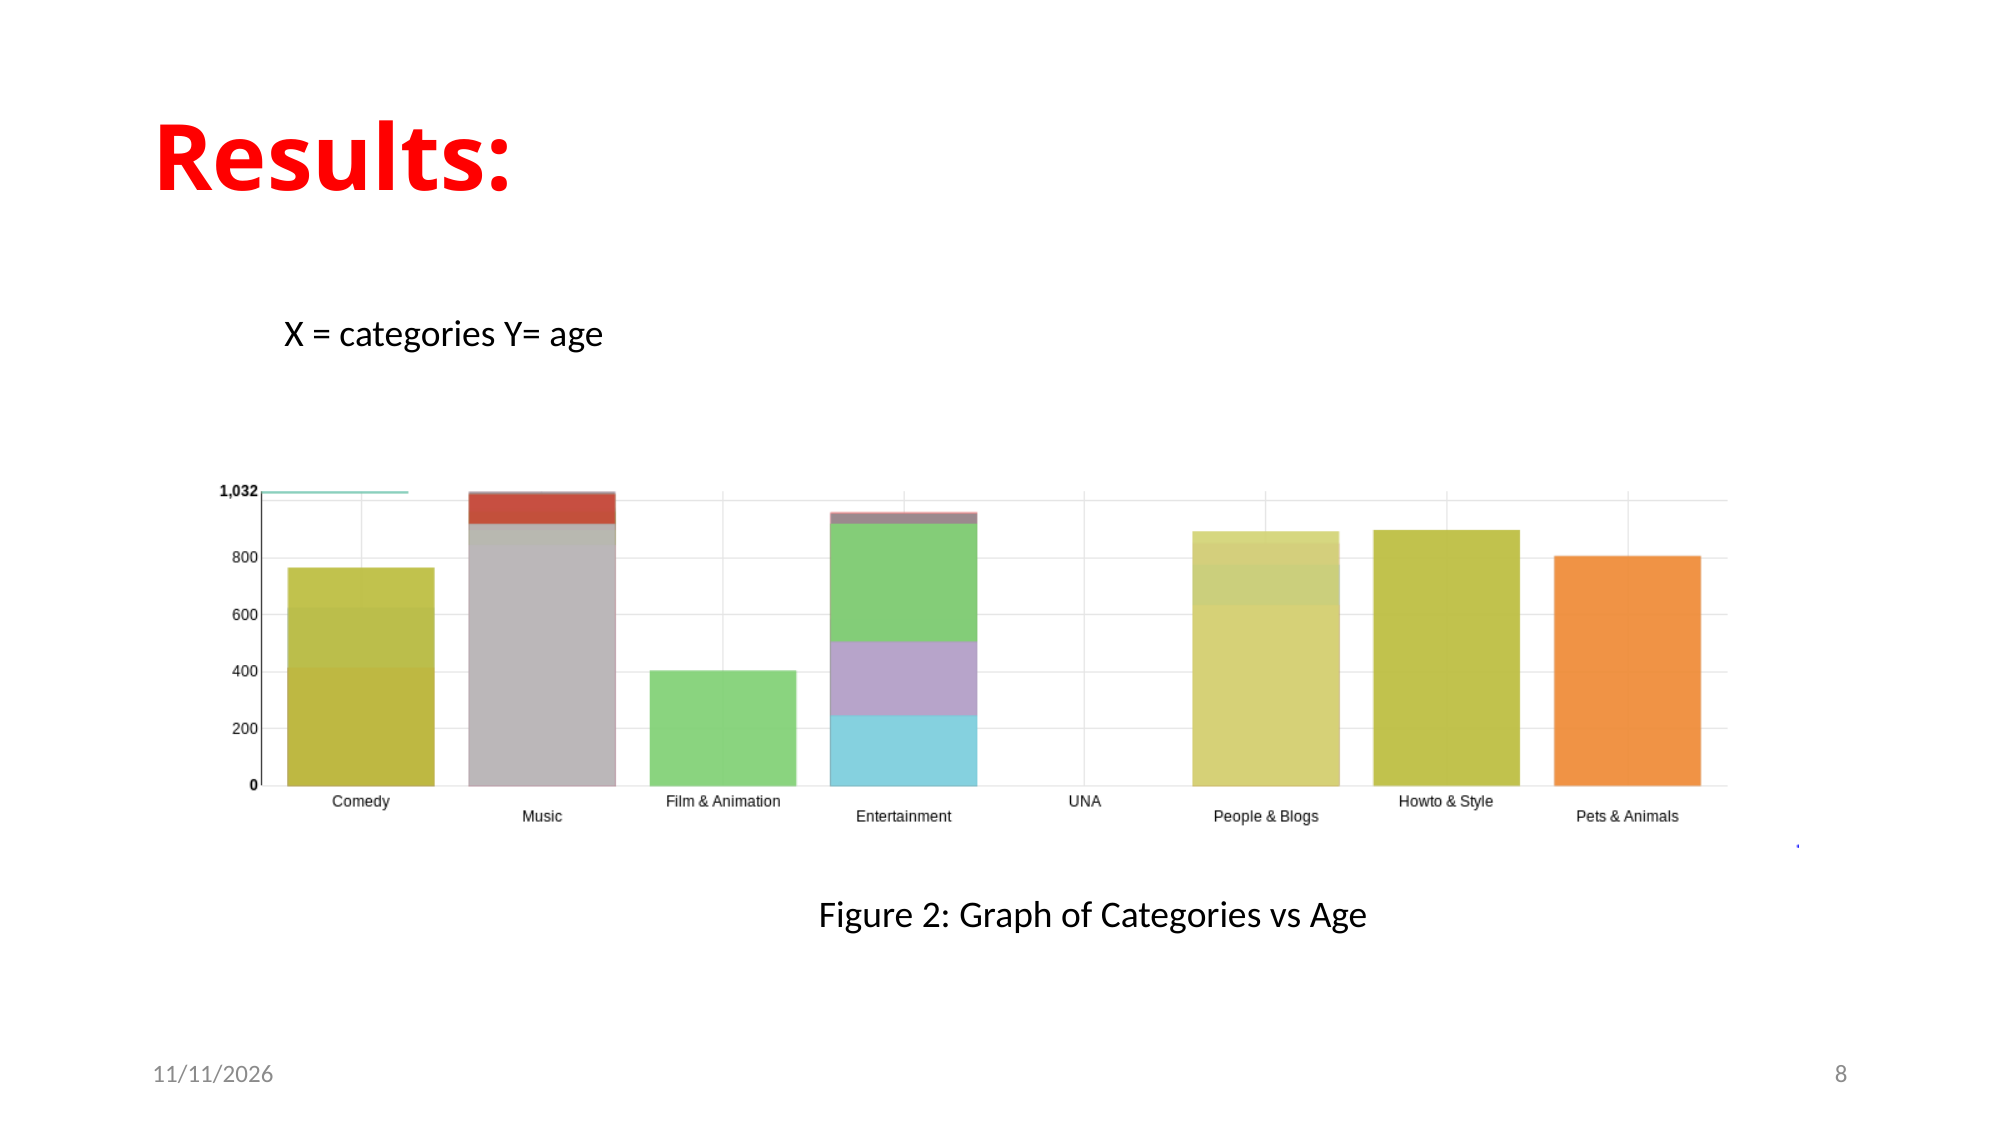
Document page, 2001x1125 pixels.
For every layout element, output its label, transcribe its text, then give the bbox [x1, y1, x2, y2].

title Results: [137, 51, 1863, 270]
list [201, 465, 1799, 848]
slide_number 8 [1412, 1042, 1863, 1103]
text_box X = categories Y= age [269, 301, 723, 362]
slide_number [137, 1042, 588, 1103]
text_box Figure 2: Graph of Categories vs Age [804, 882, 1486, 943]
